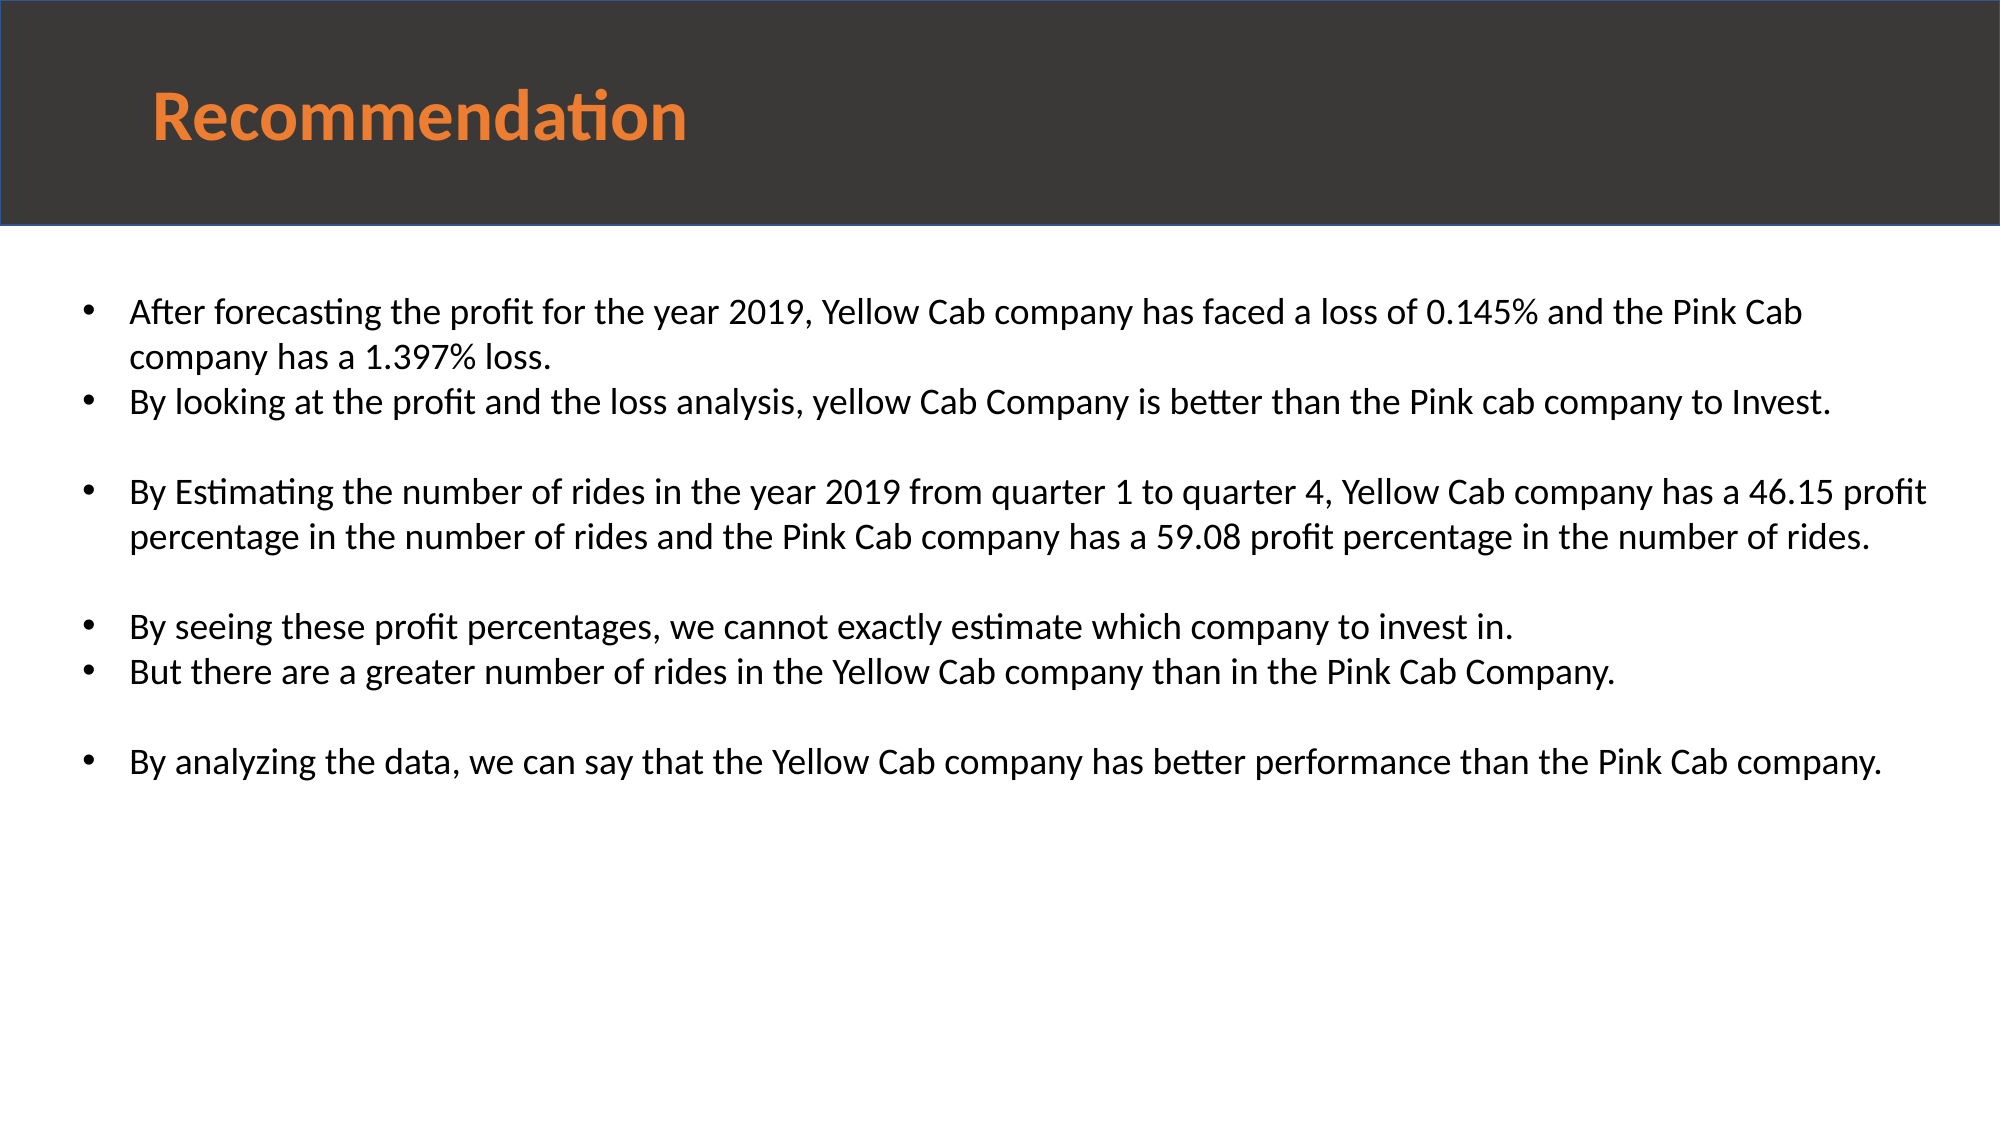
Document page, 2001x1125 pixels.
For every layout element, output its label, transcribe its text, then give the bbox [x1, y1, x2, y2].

text_box [0, 0, 2000, 226]
text_box After forecasting the profit for the year 2019, Yellow Cab company has faced a loss of 0.145% and the Pink Cab company has a 1.397% loss. By looking at the profit and the loss analysis, yellow Cab Company is better than the Pink cab company to Invest. By Estimating the number of rides in the year 2019 from quarter 1 to quarter 4, Yellow Cab company has a 46.15 profit percentage in the number of rides and the Pink Cab company has a 59.08 profit percentage in the number of rides. By seeing these profit percentages, we cannot exactly estimate which company to invest in. But there are a greater number of rides in the Yellow Cab company than in the Pink Cab Company. By analyzing the data, we can say that the Yellow Cab company has better performance than the Pink Cab company. [67, 279, 1947, 790]
title Recommendation [137, 7, 1863, 225]
